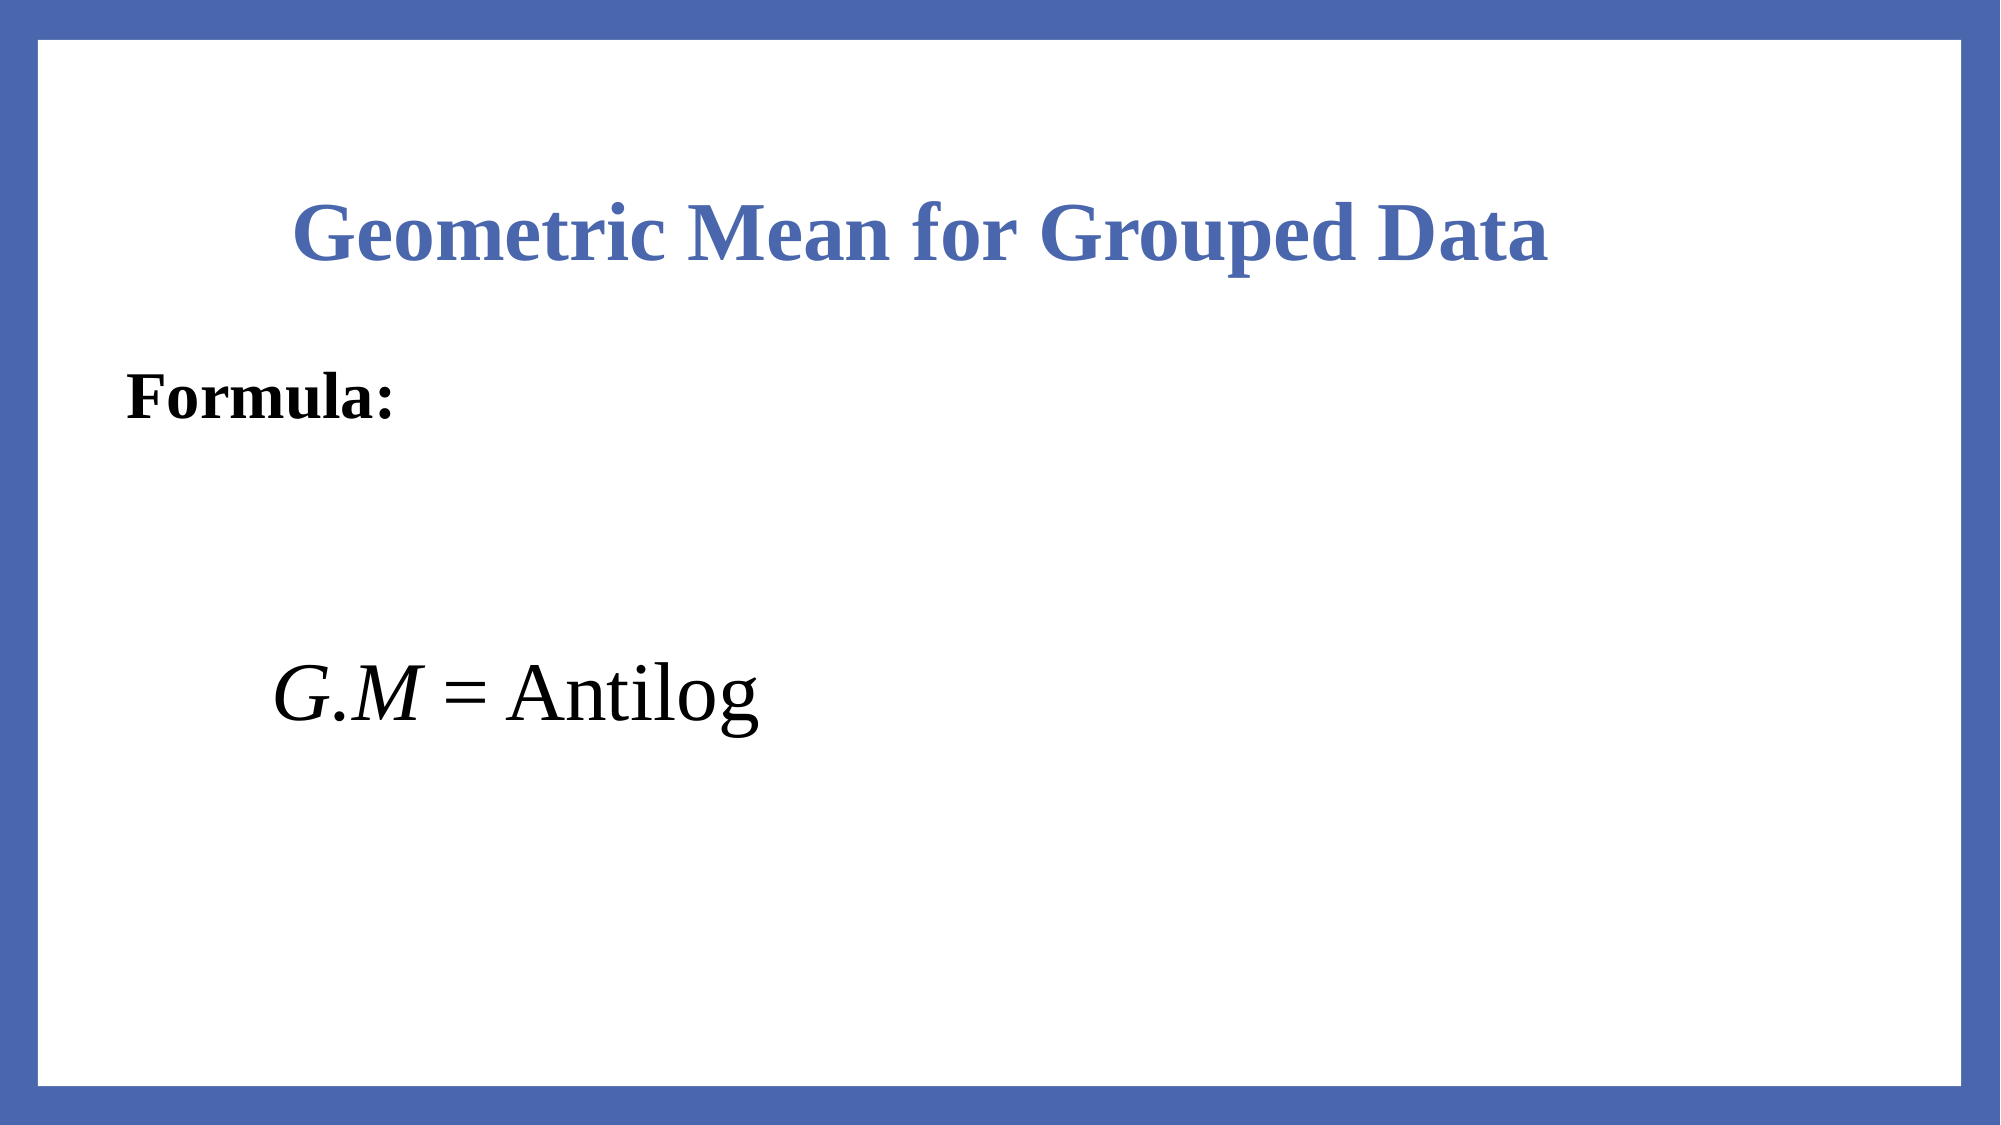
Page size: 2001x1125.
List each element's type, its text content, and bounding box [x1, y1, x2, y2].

text_box Geometric Mean for Grouped Data [276, 99, 2000, 288]
